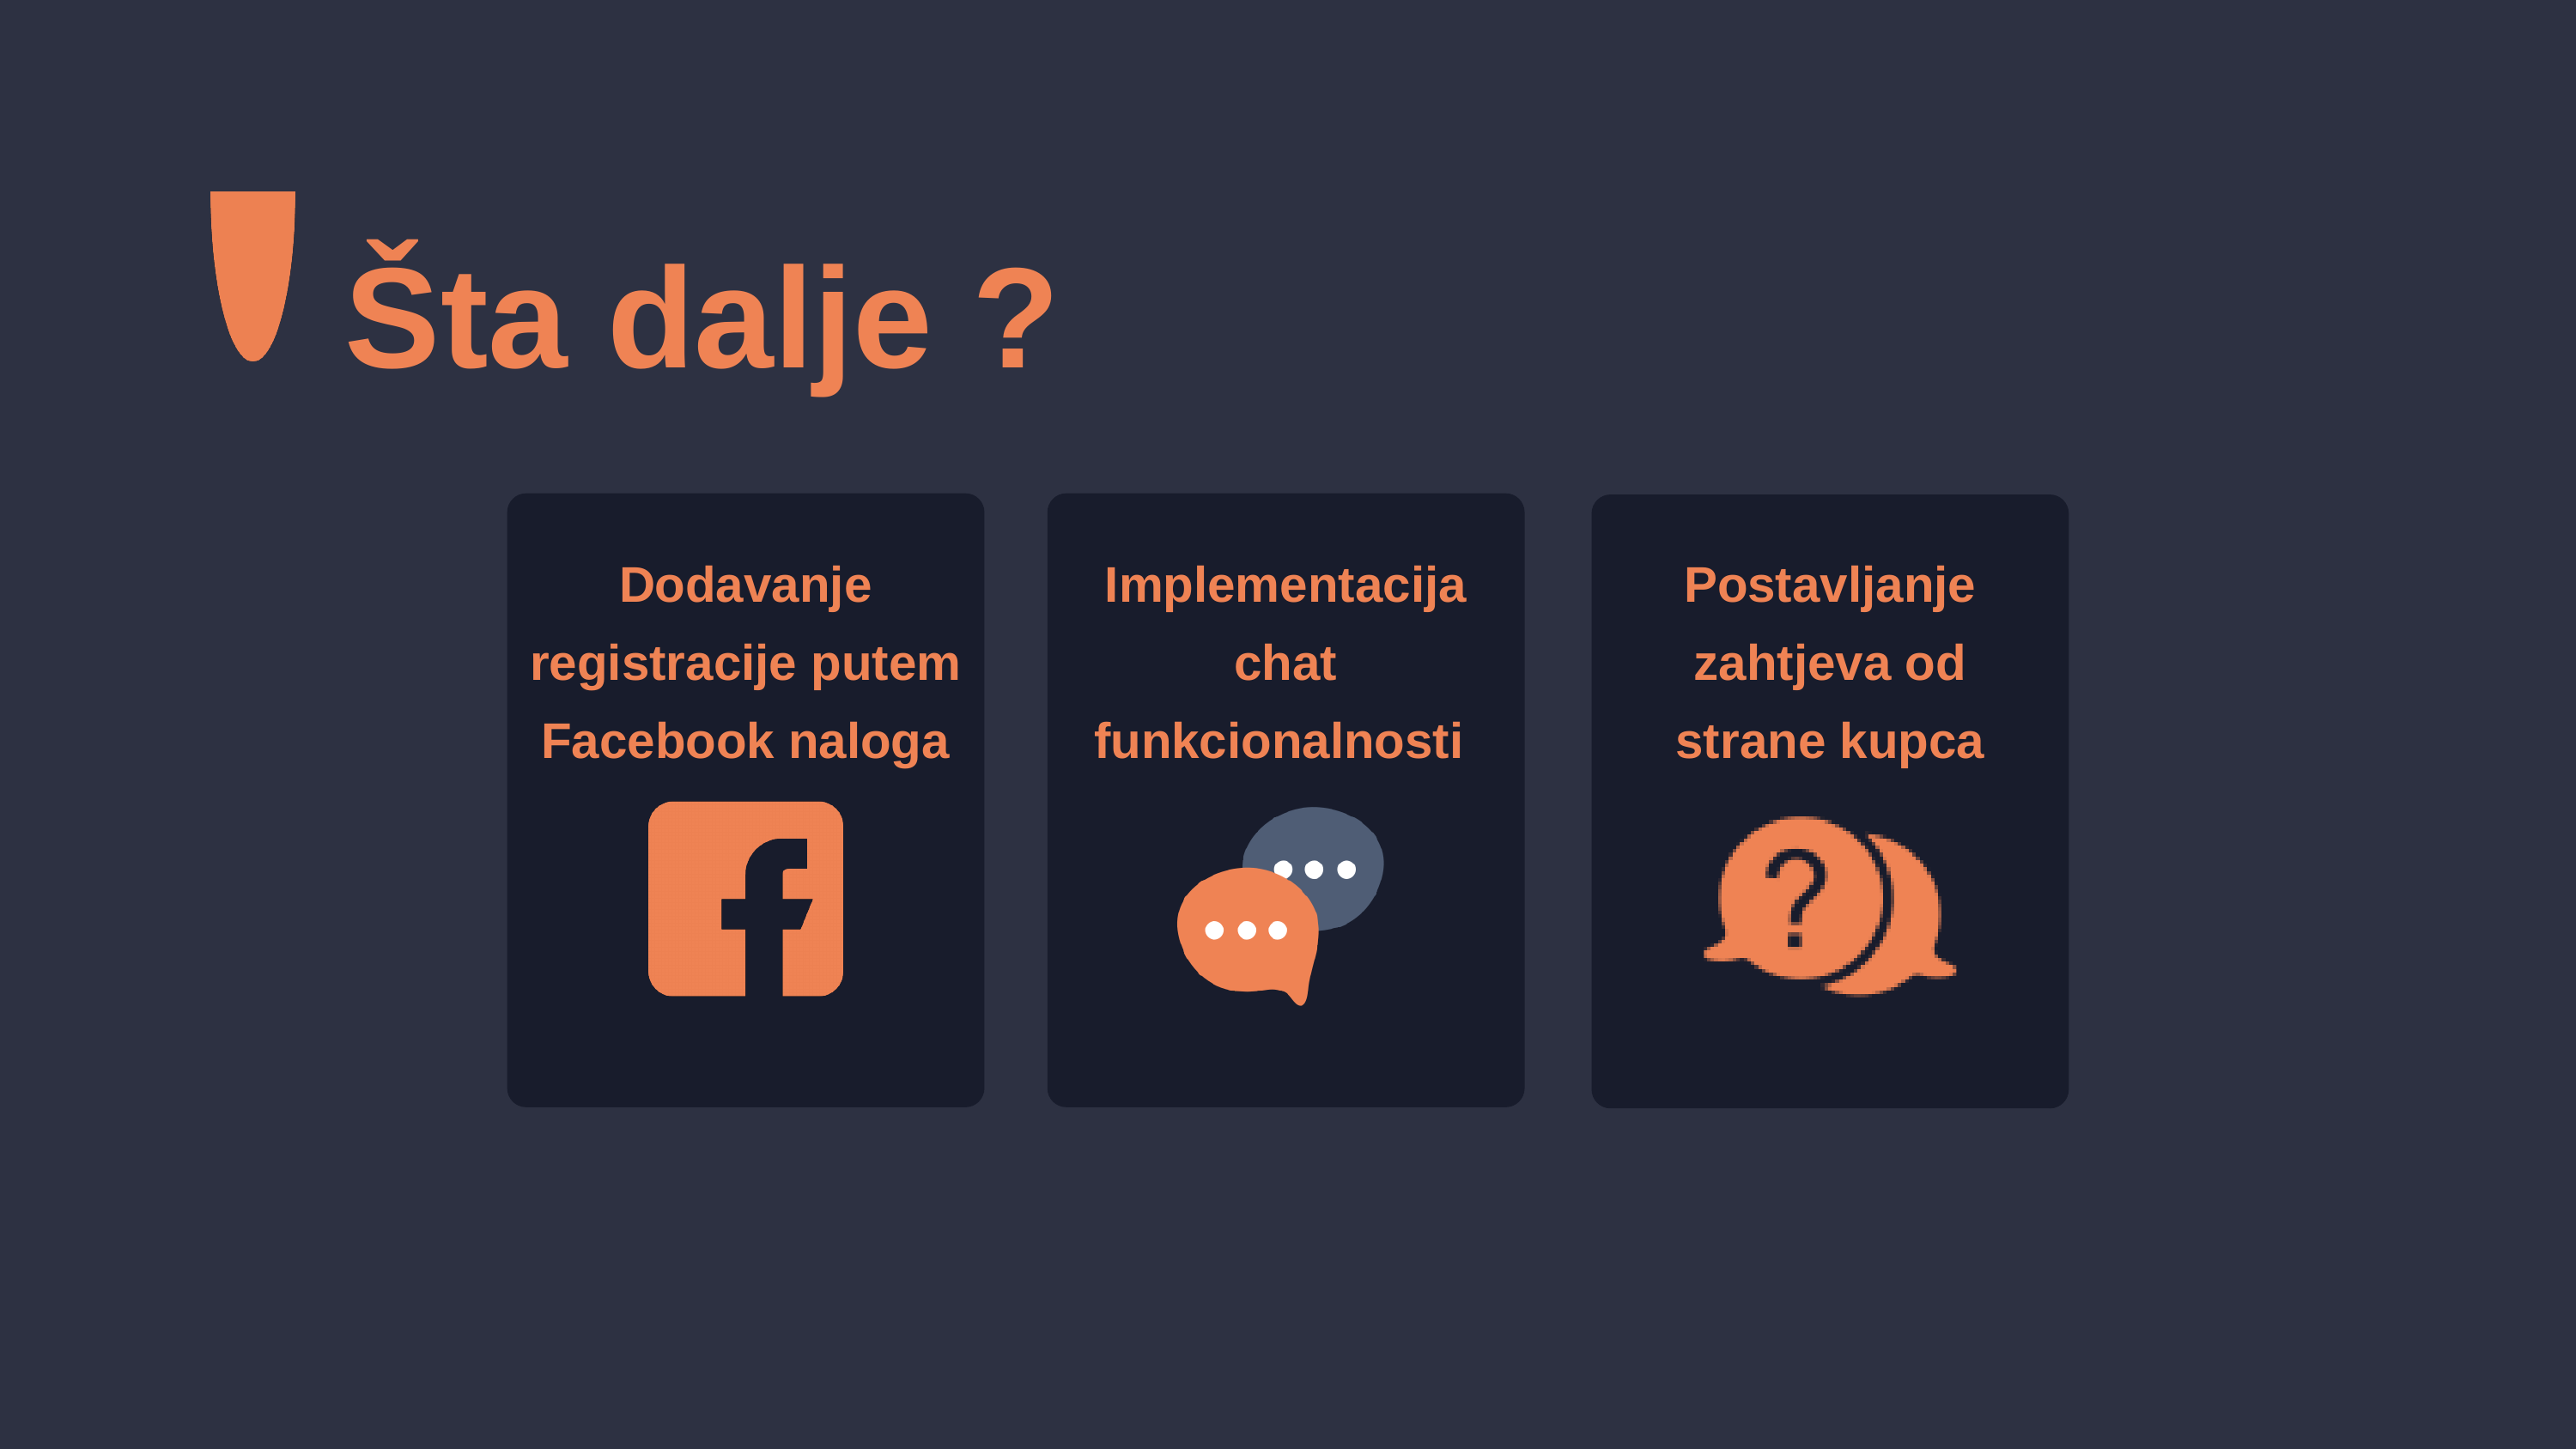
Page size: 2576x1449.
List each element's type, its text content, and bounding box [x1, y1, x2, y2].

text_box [507, 493, 2069, 1109]
text_box Šta dalje ? [239, 190, 1167, 397]
text_box [210, 191, 295, 362]
